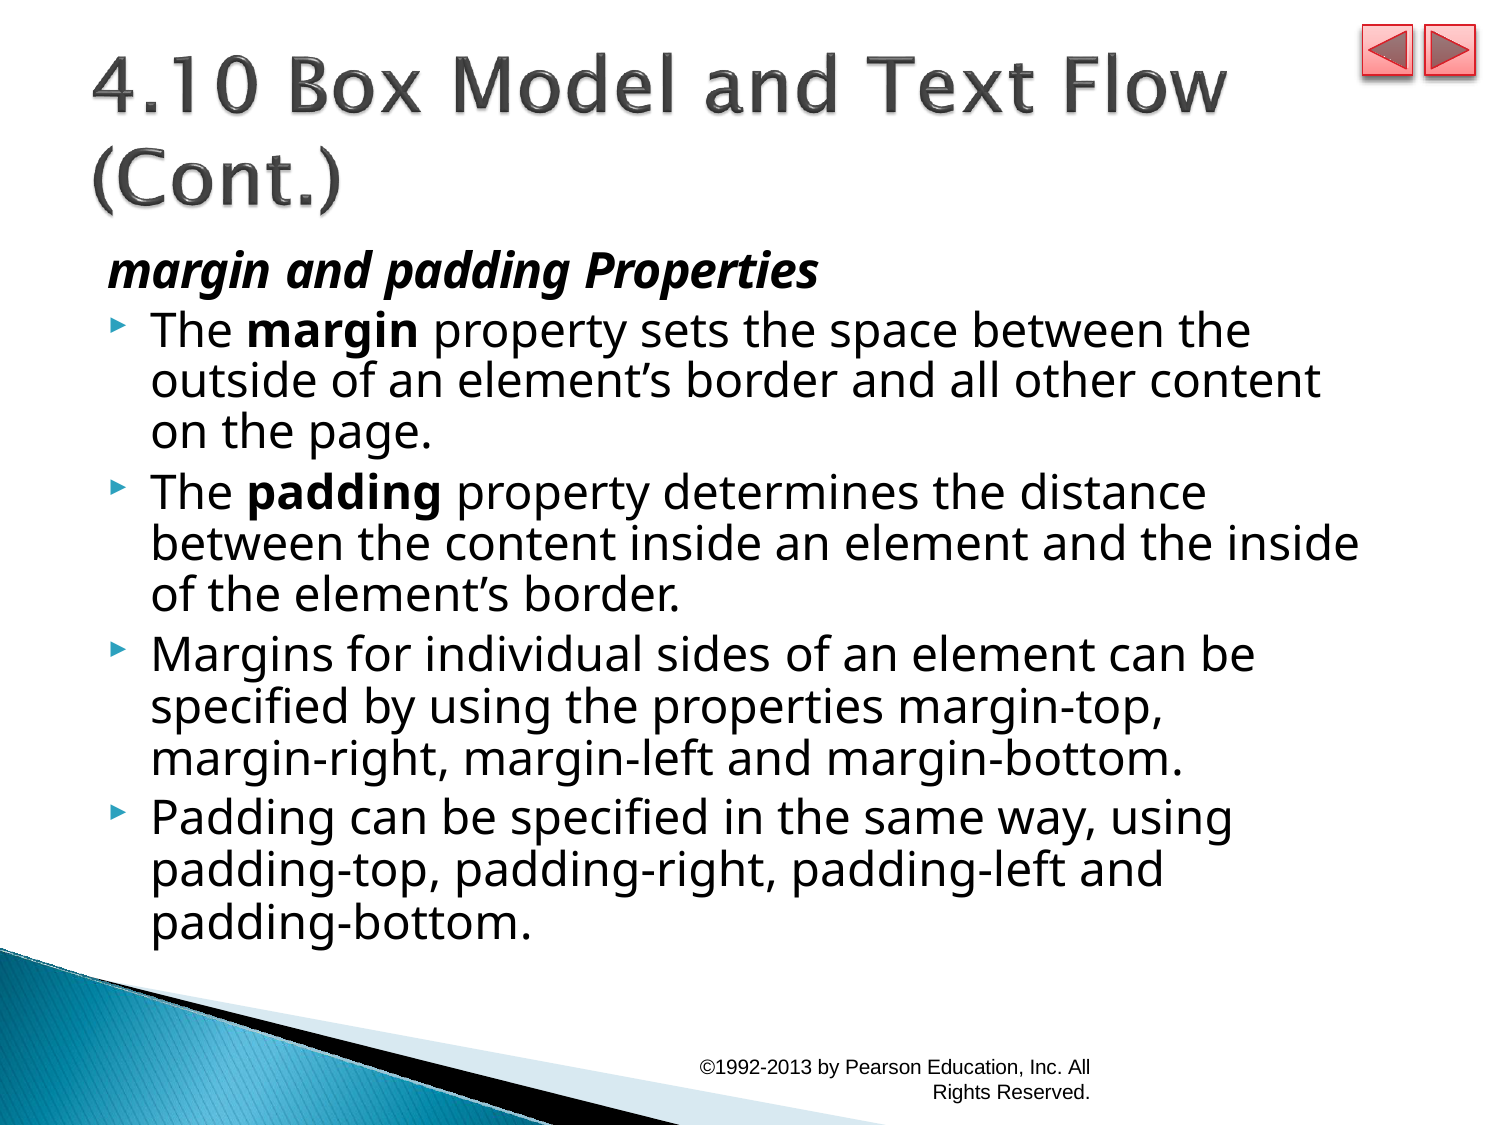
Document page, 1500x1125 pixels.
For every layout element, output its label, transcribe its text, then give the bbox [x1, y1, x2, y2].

text_box [90, 52, 1229, 220]
list The margin property sets the space between the outside of an element’s border and all other content on the page. The padding property determines the distance between the content inside an element and the inside of the element’s border. Margins for individual sides of an element can be specified by using the properties margin-top, margin-right, margin-left and margin-bottom. Padding can be specified in the same way, using padding-top, padding-right, padding-left and padding-bottom. [105, 298, 1402, 950]
footer ©1992-2013 by Pearson Education, Inc. All Rights Reserved. [691, 1053, 1092, 1125]
picture [1352, 21, 1484, 90]
picture [0, 948, 558, 1125]
title margin and padding Properties [105, 235, 854, 298]
